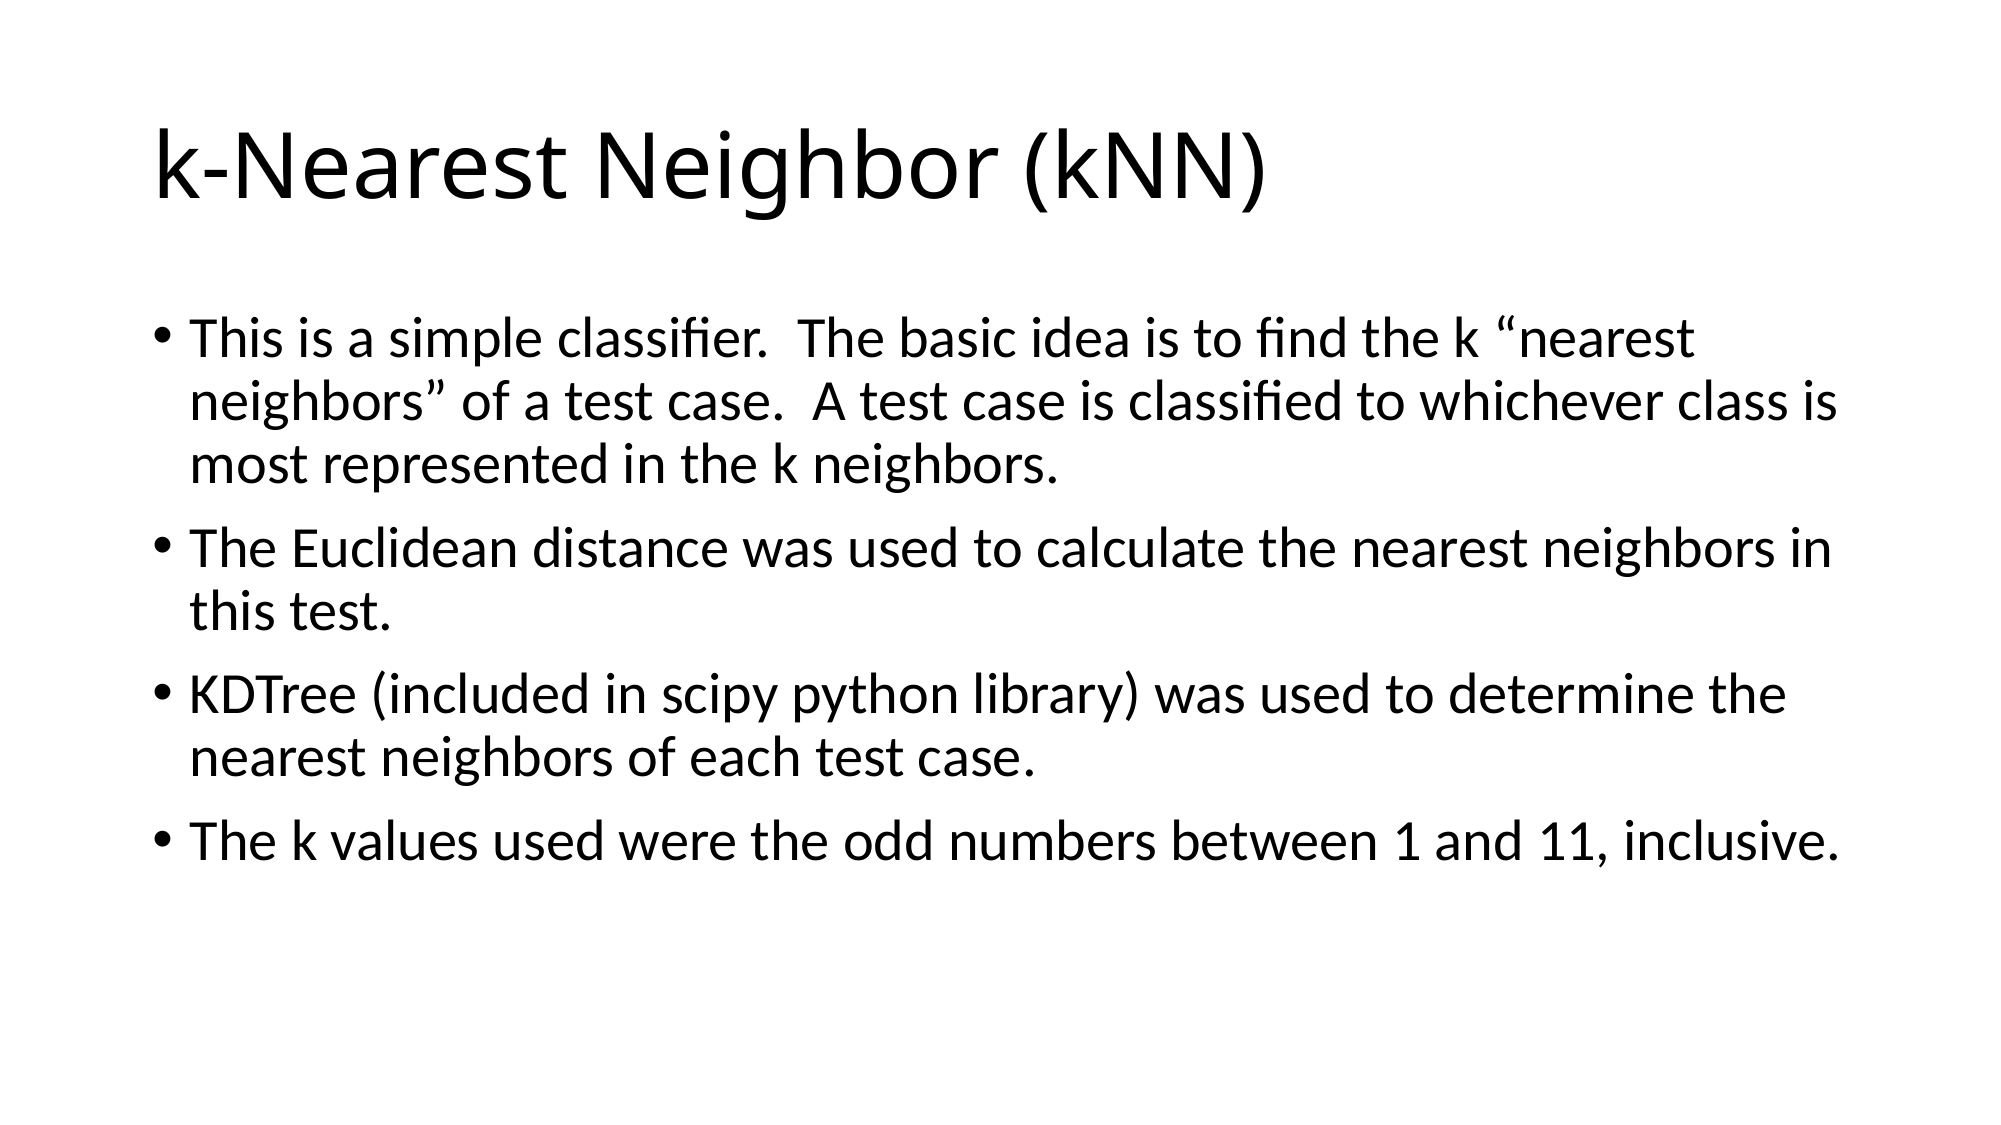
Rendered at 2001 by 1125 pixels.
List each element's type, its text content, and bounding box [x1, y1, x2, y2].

list This is a simple classifier. The basic idea is to find the k “nearest neighbors” of a test case. A test case is classified to whichever class is most represented in the k neighbors. The Euclidean distance was used to calculate the nearest neighbors in this test. KDTree (included in scipy python library) was used to determine the nearest neighbors of each test case. The k values used were the odd numbers between 1 and 11, inclusive. [137, 299, 1863, 1014]
title k-Nearest Neighbor (kNN) [137, 59, 1863, 278]
